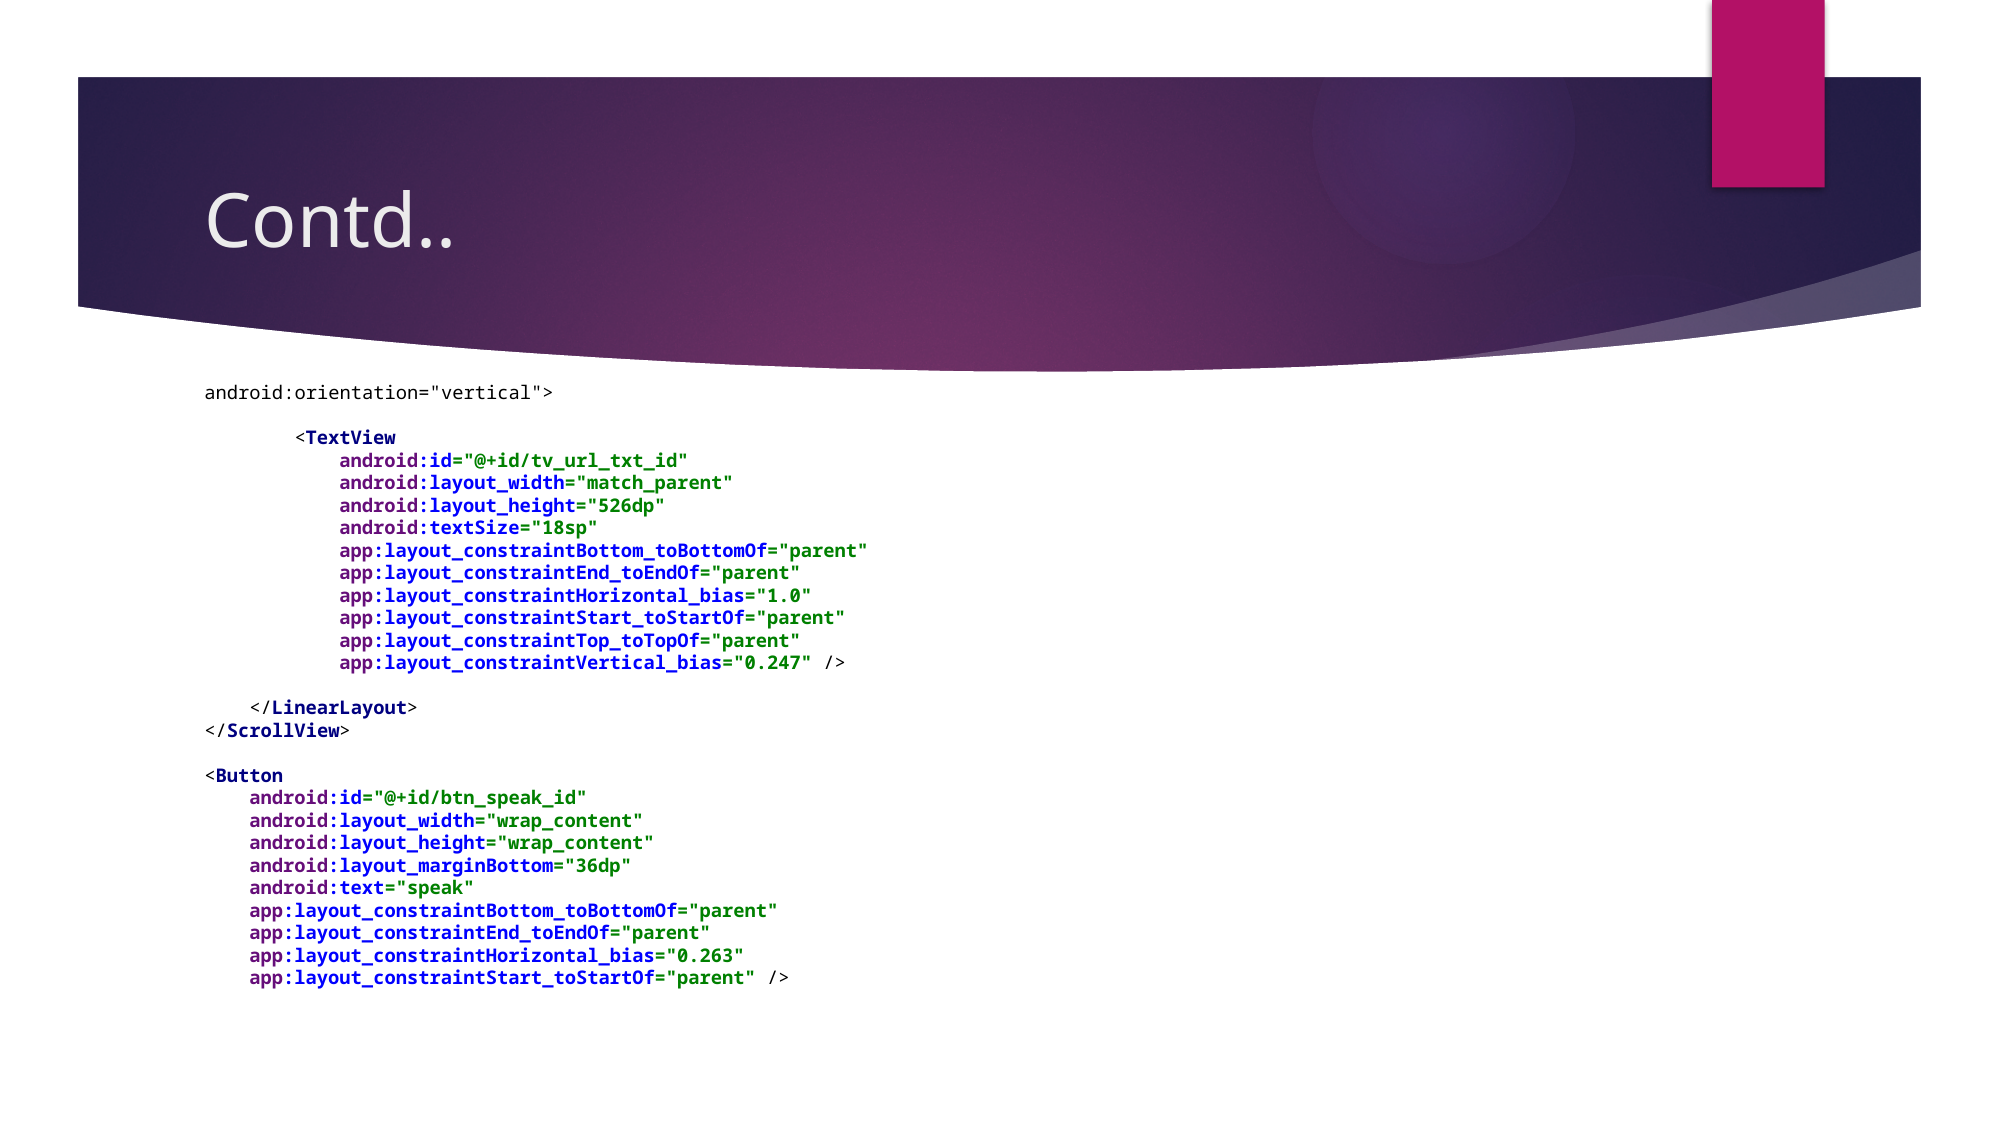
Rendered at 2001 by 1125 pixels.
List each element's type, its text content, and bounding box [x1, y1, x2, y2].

list android:orientation="vertical"> <TextView android:id="@+id/tv_url_txt_id" android:layout_width="match_parent" android:layout_height="526dp" android:textSize="18sp" app:layout_constraintBottom_toBottomOf="parent" app:layout_constraintEnd_toEndOf="parent" app:layout_constraintHorizontal_bias="1.0" app:layout_constraintStart_toStartOf="parent" app:layout_constraintTop_toTopOf="parent" app:layout_constraintVertical_bias="0.247" /> </LinearLayout> </ScrollView> <Button android:id="@+id/btn_speak_id" android:layout_width="wrap_content" android:layout_height="wrap_content" android:layout_marginBottom="36dp" android:text="speak" app:layout_constraintBottom_toBottomOf="parent" app:layout_constraintEnd_toEndOf="parent" app:layout_constraintHorizontal_bias="0.263" app:layout_constraintStart_toStartOf="parent" /> [189, 373, 1638, 1042]
title Contd.. [189, 159, 1627, 276]
